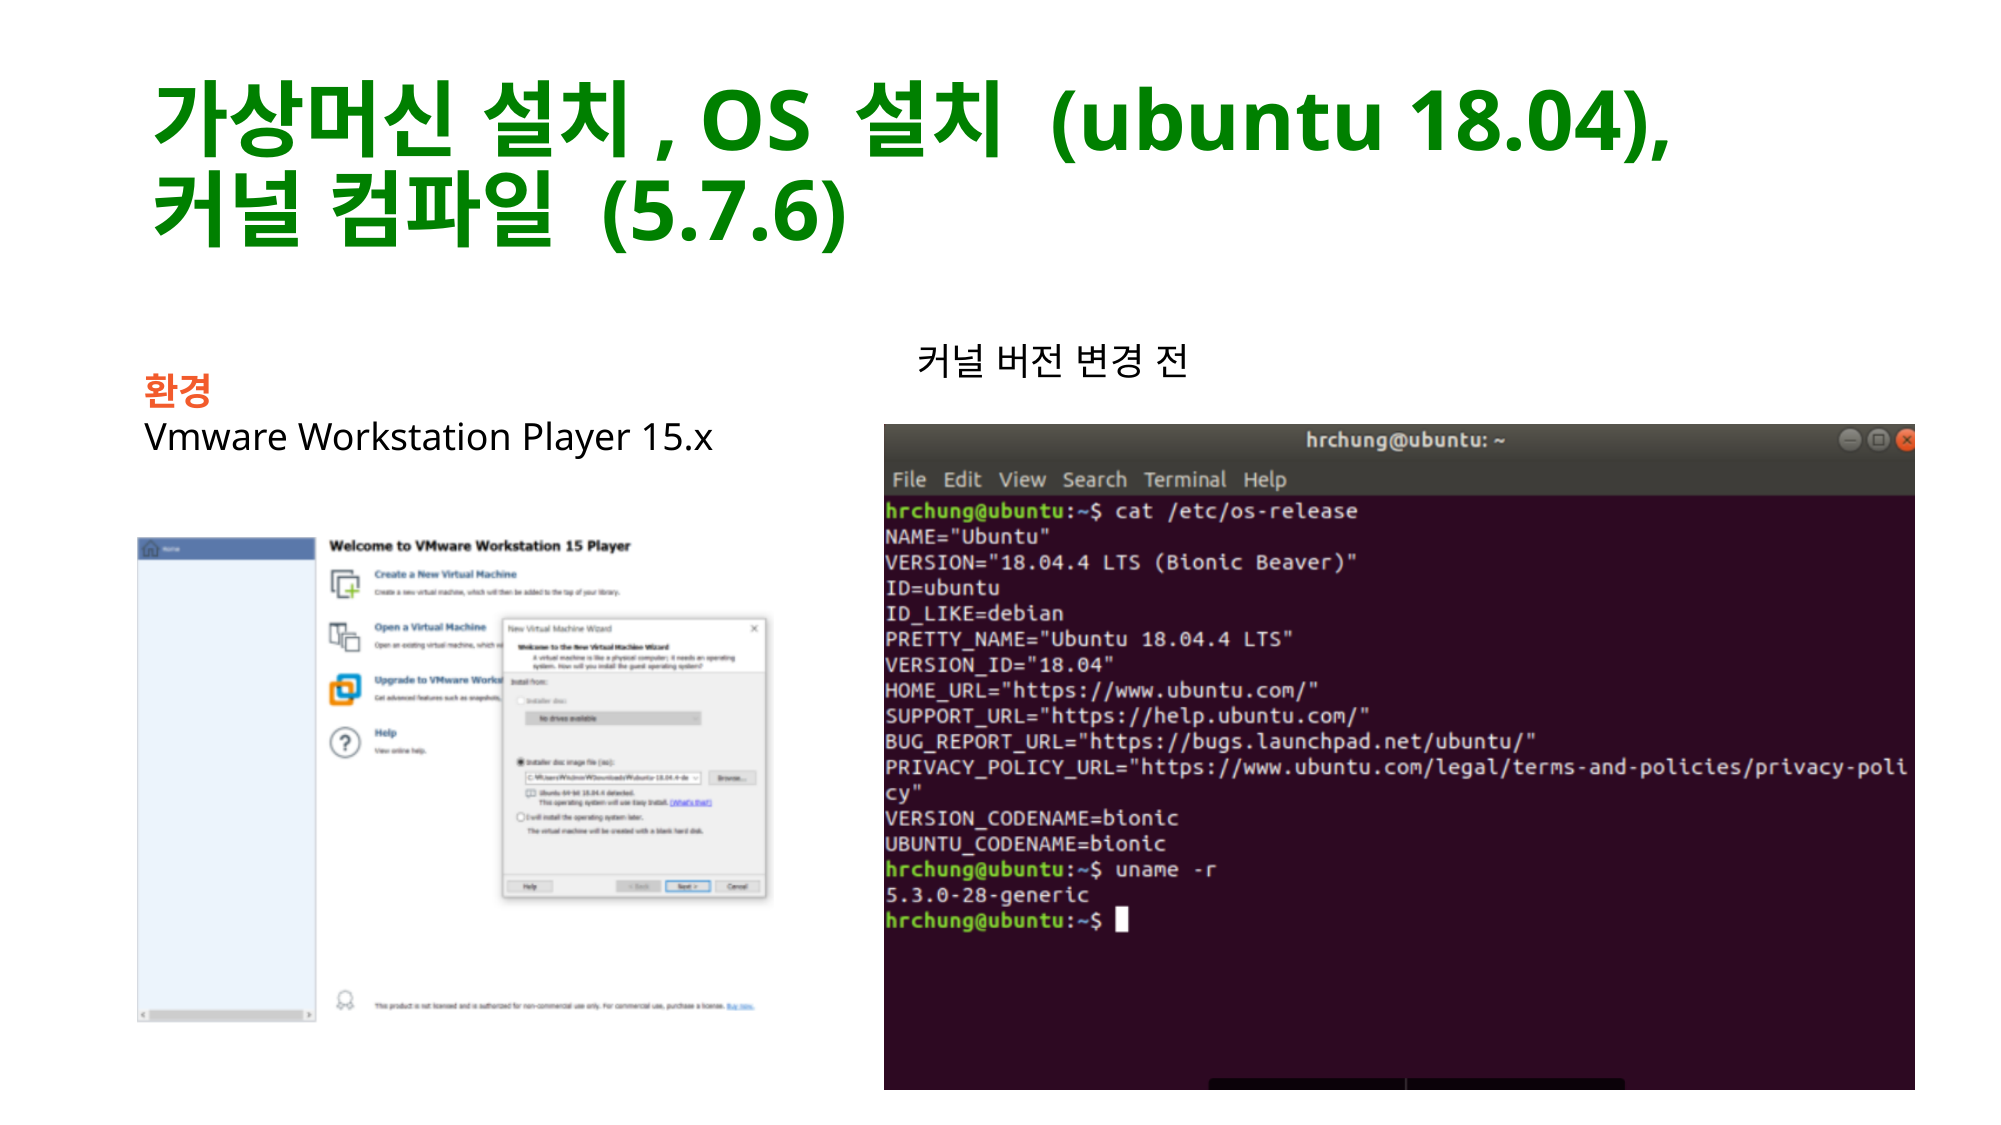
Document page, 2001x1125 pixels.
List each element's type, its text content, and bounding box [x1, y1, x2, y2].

text_box 커널 버전 변경 전 [902, 330, 1216, 391]
text_box 환경 Vmware Workstation Player 15.x [129, 360, 729, 466]
picture [884, 424, 1915, 1090]
picture [137, 537, 774, 1023]
title 가상머신 설치, OS 설치 (ubuntu 18.04), 커널 컴파일 (5.7.6) [137, 59, 1863, 278]
